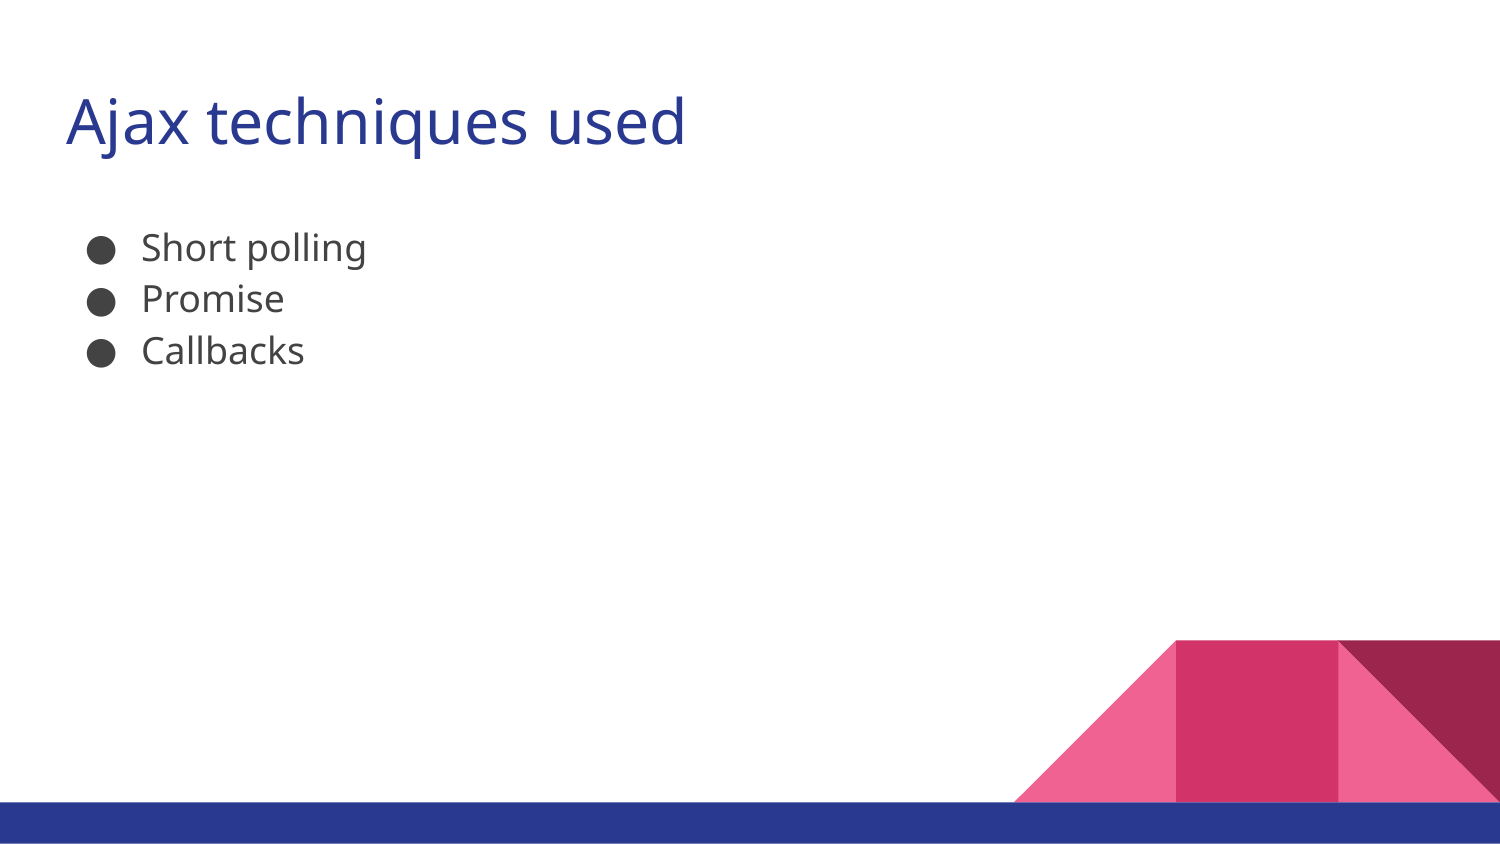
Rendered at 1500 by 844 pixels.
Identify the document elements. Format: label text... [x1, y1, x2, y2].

list Short polling Promise Callbacks [51, 201, 1449, 750]
title Ajax techniques used [51, 67, 1449, 167]
